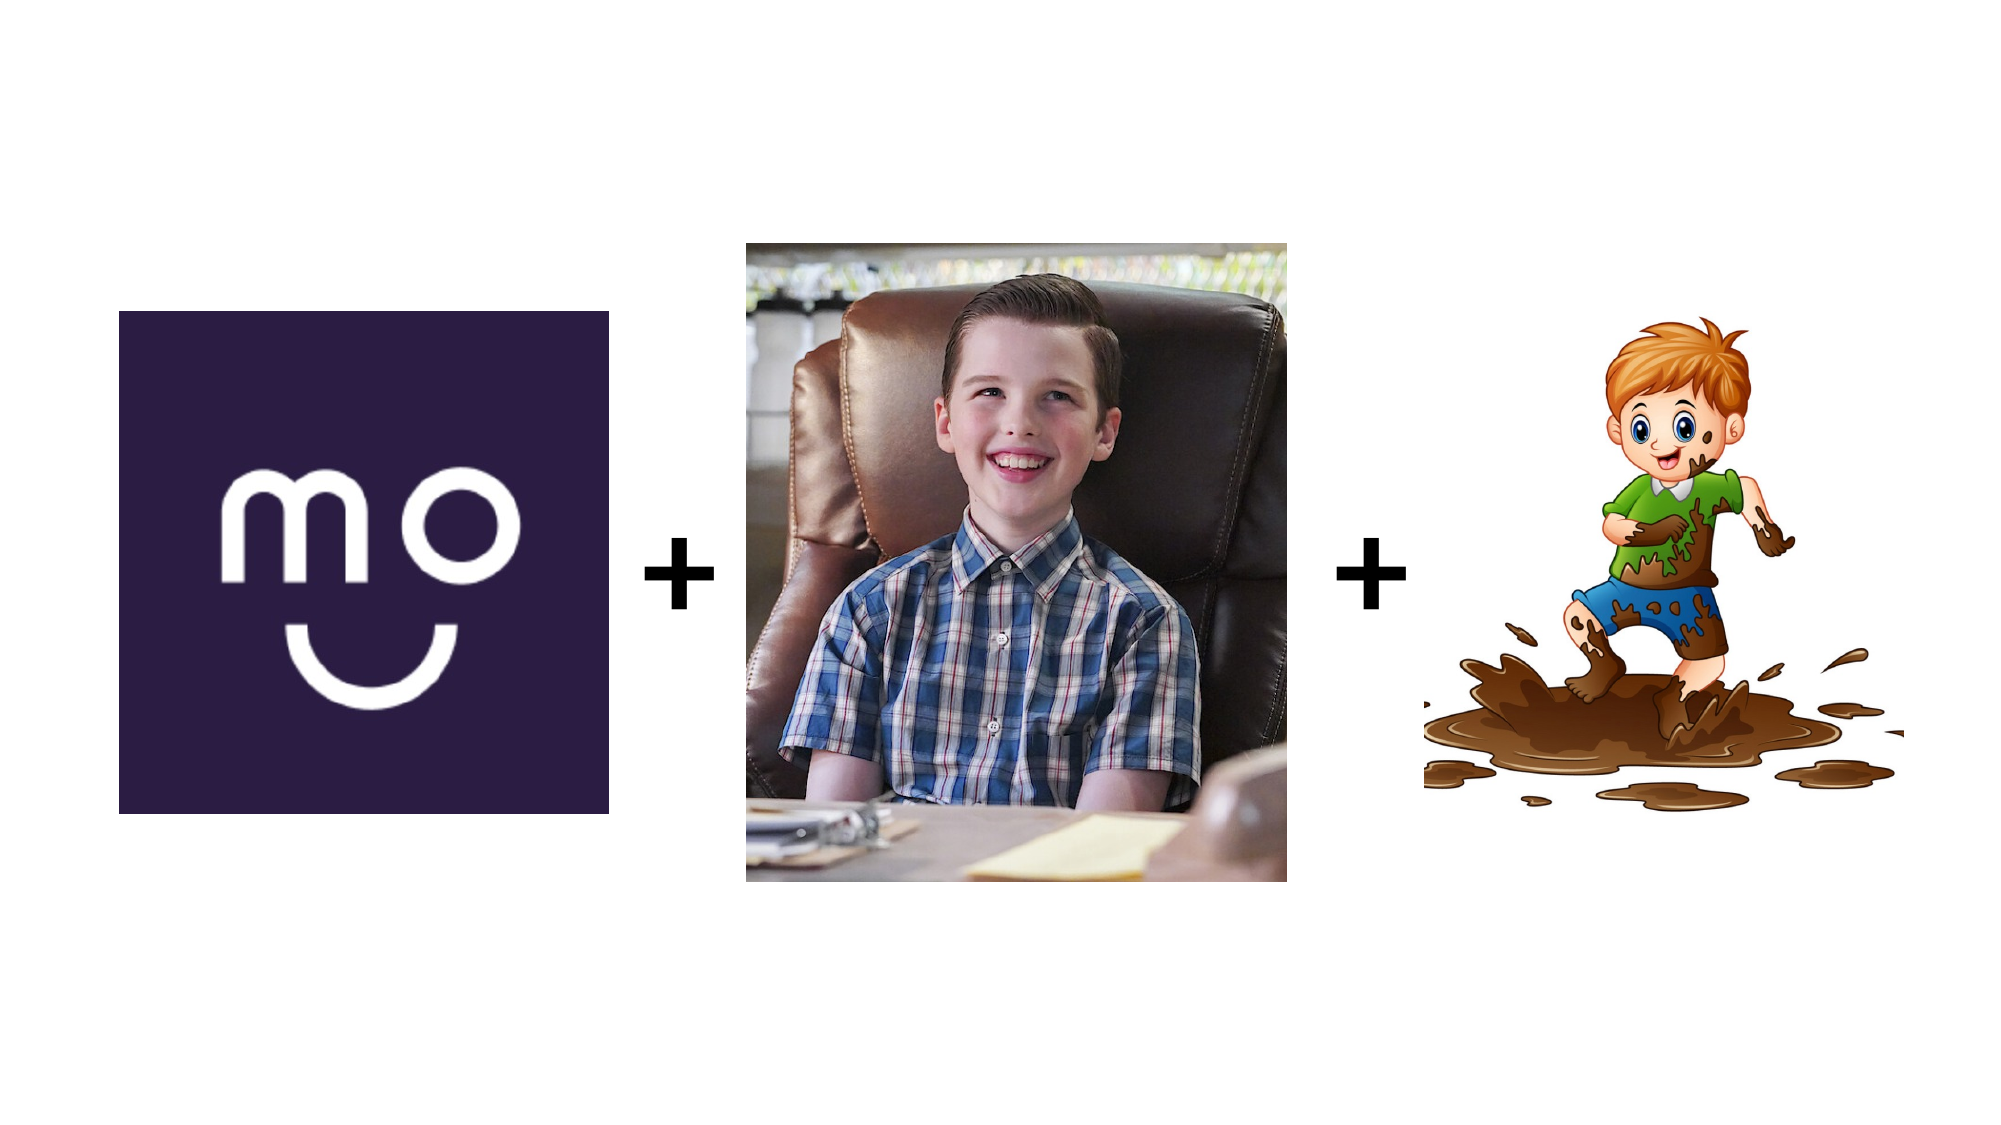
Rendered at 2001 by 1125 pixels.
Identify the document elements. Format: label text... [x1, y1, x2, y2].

text_box + [1327, 463, 1418, 659]
picture [119, 311, 609, 814]
picture [746, 243, 1287, 882]
text_box + [634, 463, 725, 659]
picture [1424, 311, 1904, 815]
